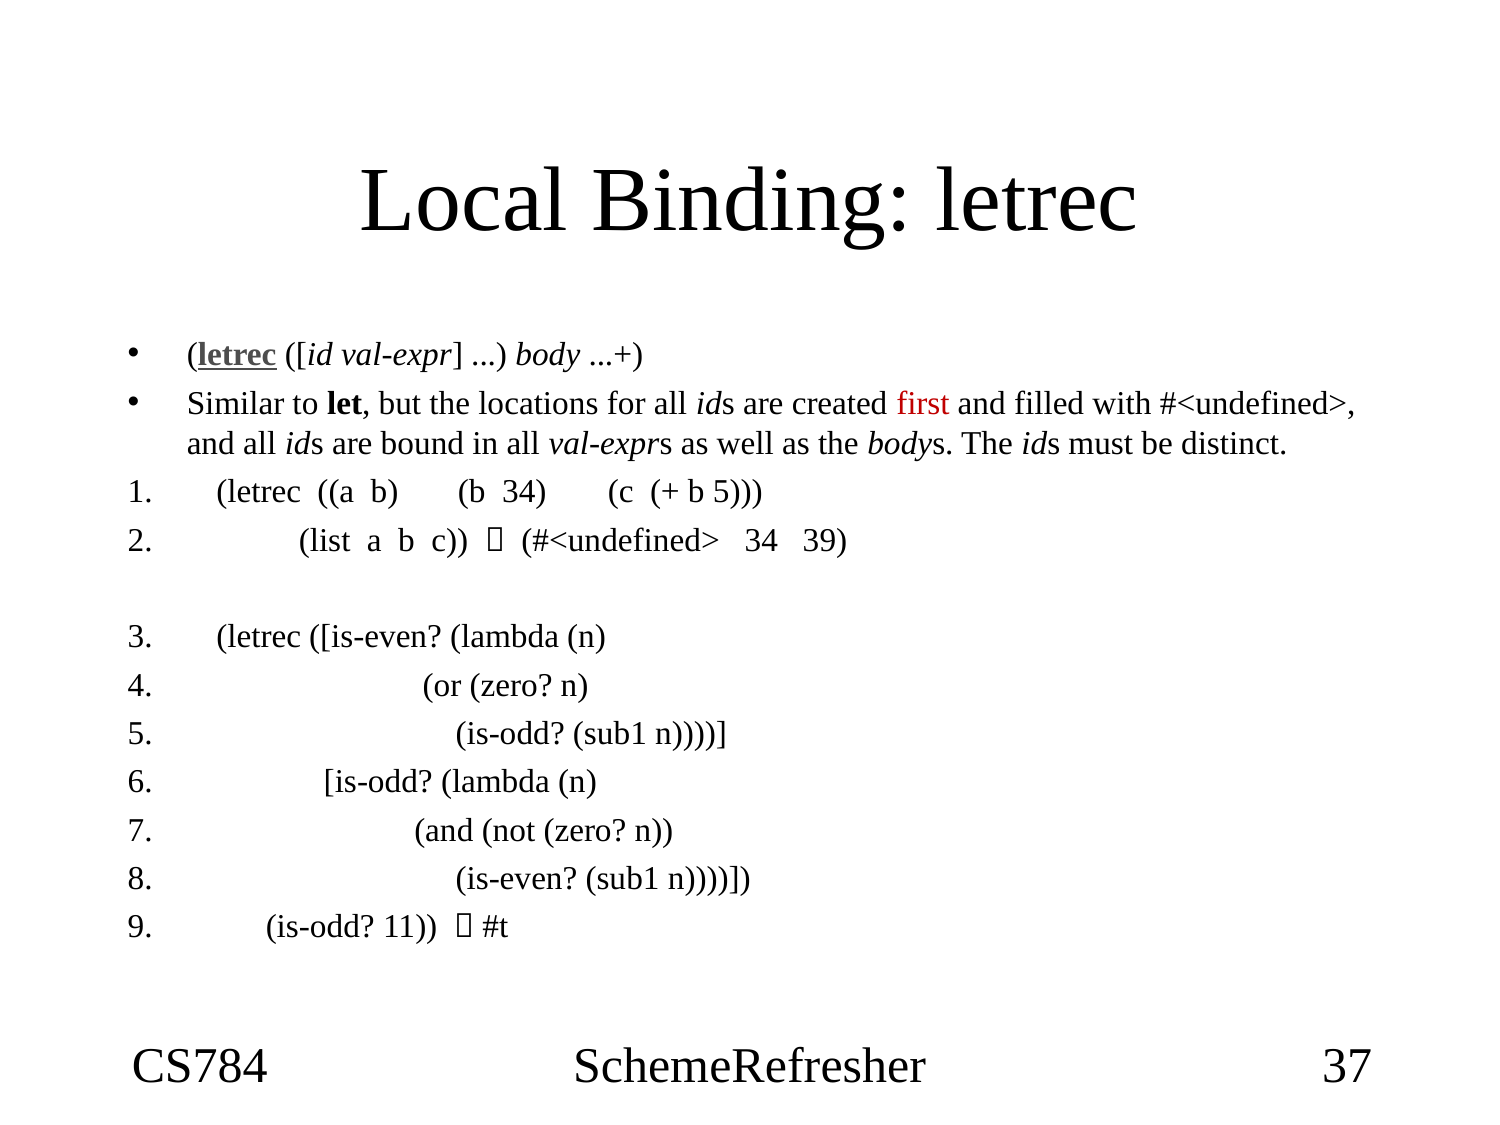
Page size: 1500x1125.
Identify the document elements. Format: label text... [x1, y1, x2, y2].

footer SchemeRefresher [512, 1024, 988, 1101]
slide_number CS784 [112, 994, 288, 1125]
list (letrec ([id val-expr] ...) body ...+) Similar to let, but the locations for all ids are created first and filled with #<undefined>, and all ids are bound in all val-exprs as well as the bodys. The ids must be distinct. (letrec ((a b) (b 34) (c (+ b 5))) (list a b c))  (#<undefined> 34 39) (letrec ([is-even? (lambda (n) (or (zero? n) (is-odd? (sub1 n))))] [is-odd? (lambda (n) (and (not (zero? n)) (is-even? (sub1 n))))]) (is-odd? 11))  #t [112, 324, 1388, 1000]
slide_number 37 [1074, 1024, 1388, 1101]
title Local Binding: letrec [112, 99, 1388, 288]
